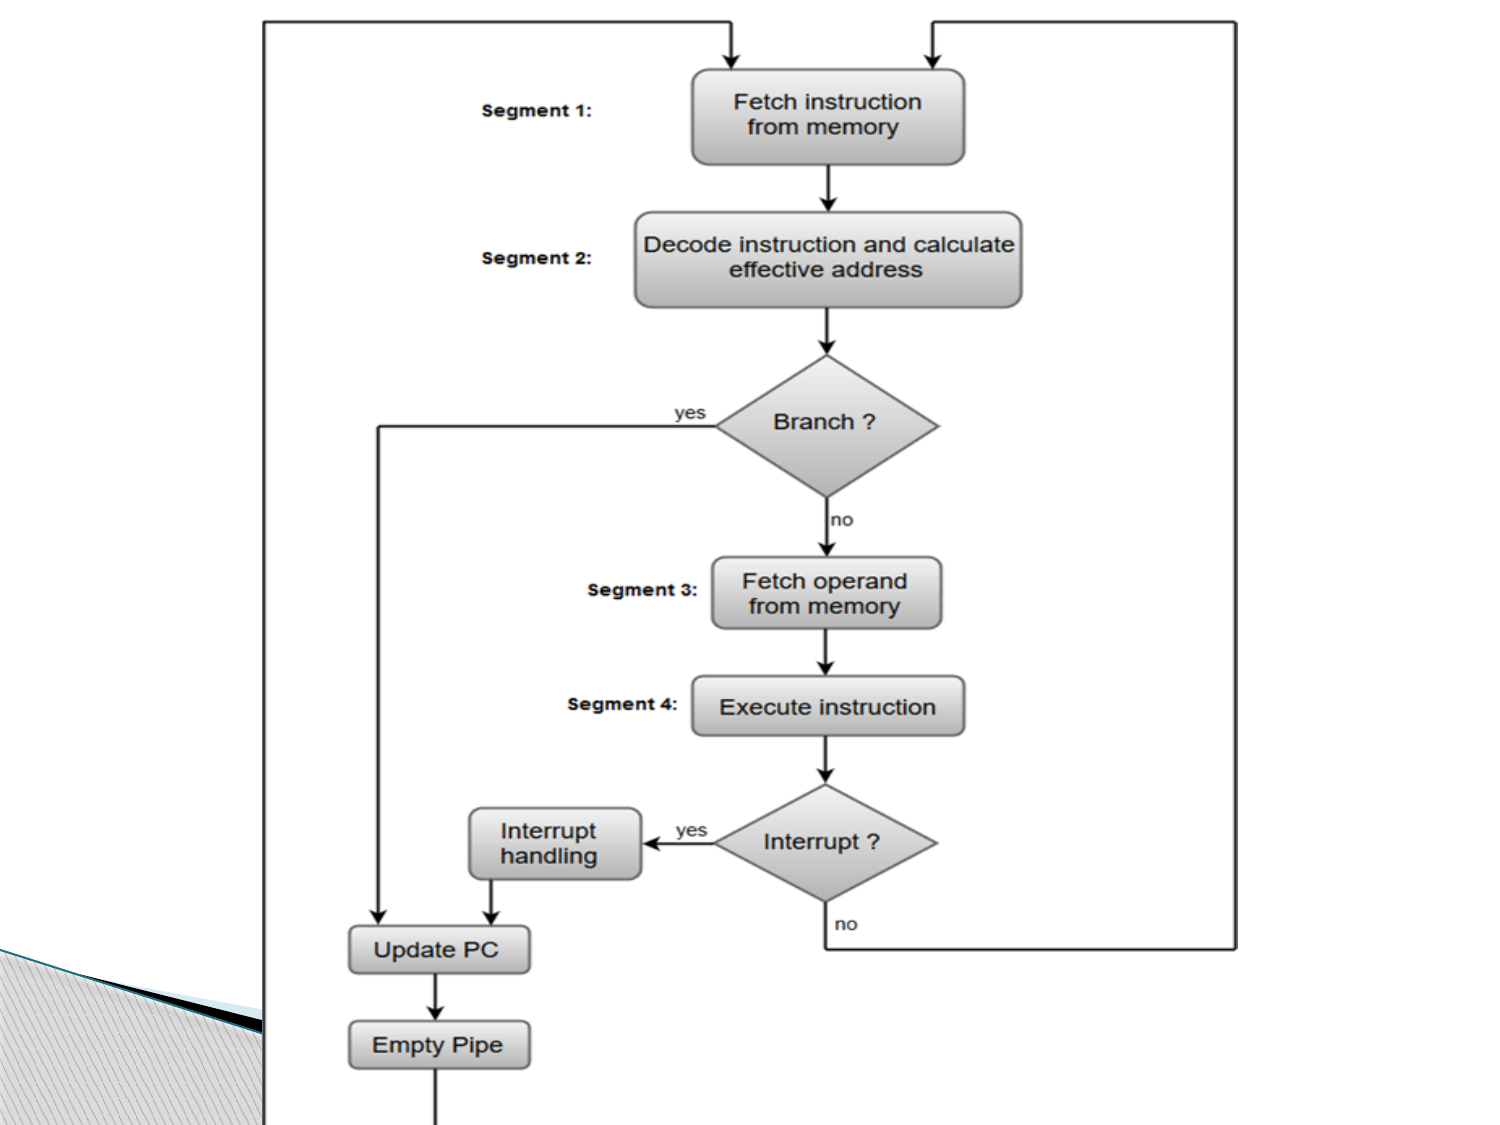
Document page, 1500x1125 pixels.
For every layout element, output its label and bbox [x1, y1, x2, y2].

picture [262, 12, 1238, 1125]
